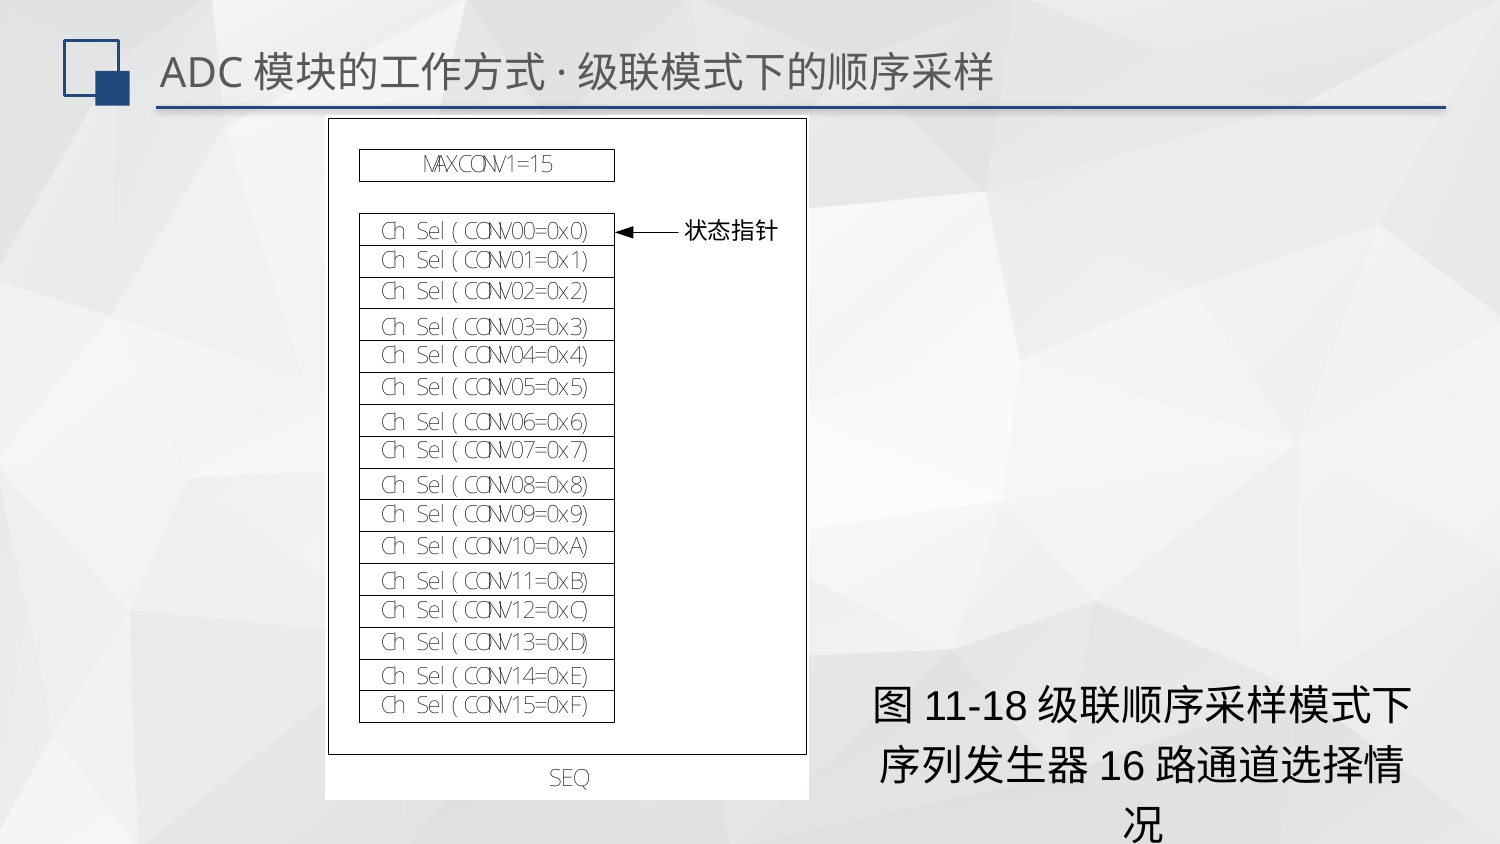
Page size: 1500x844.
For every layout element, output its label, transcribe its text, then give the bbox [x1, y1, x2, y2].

picture [0, 1, 1500, 844]
text_box 图11-18级联顺序采样模式下序列发生器16路通道选择情况 [844, 661, 1442, 844]
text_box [324, 114, 810, 801]
title ADC模块的工作方式·级联模式下的顺序采样 [148, 43, 1117, 99]
